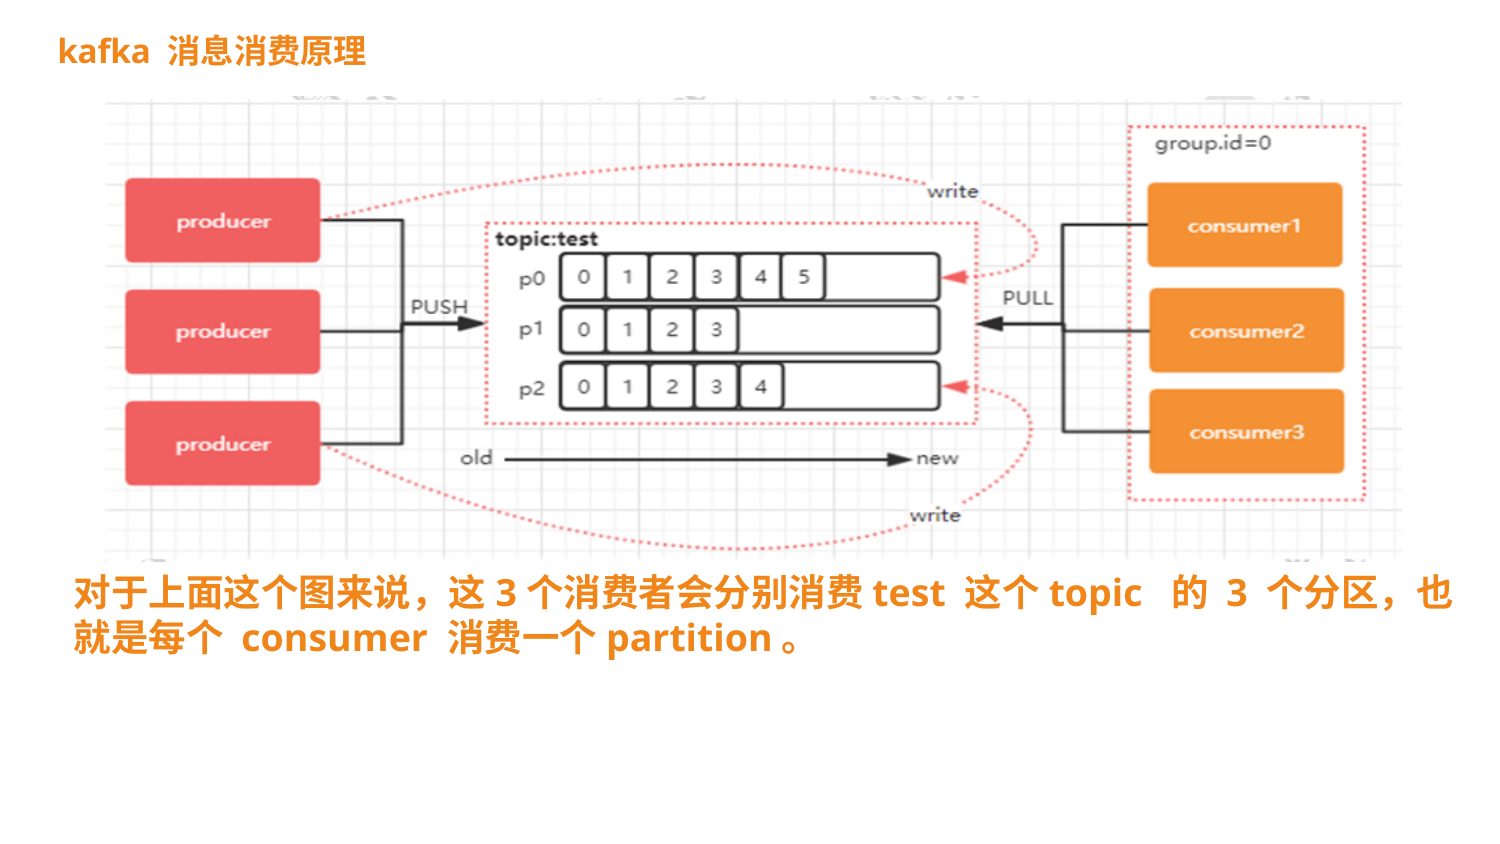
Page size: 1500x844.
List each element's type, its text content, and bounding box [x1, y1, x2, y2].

picture [98, 96, 1402, 563]
text_box kafka 消息消费原理 [42, 22, 1360, 78]
text_box 对于上面这个图来说，这3个消费者会分别消费test 这个topic 的 3 个分区，也就是每个 consumer 消费一个partition。 [59, 561, 1495, 667]
